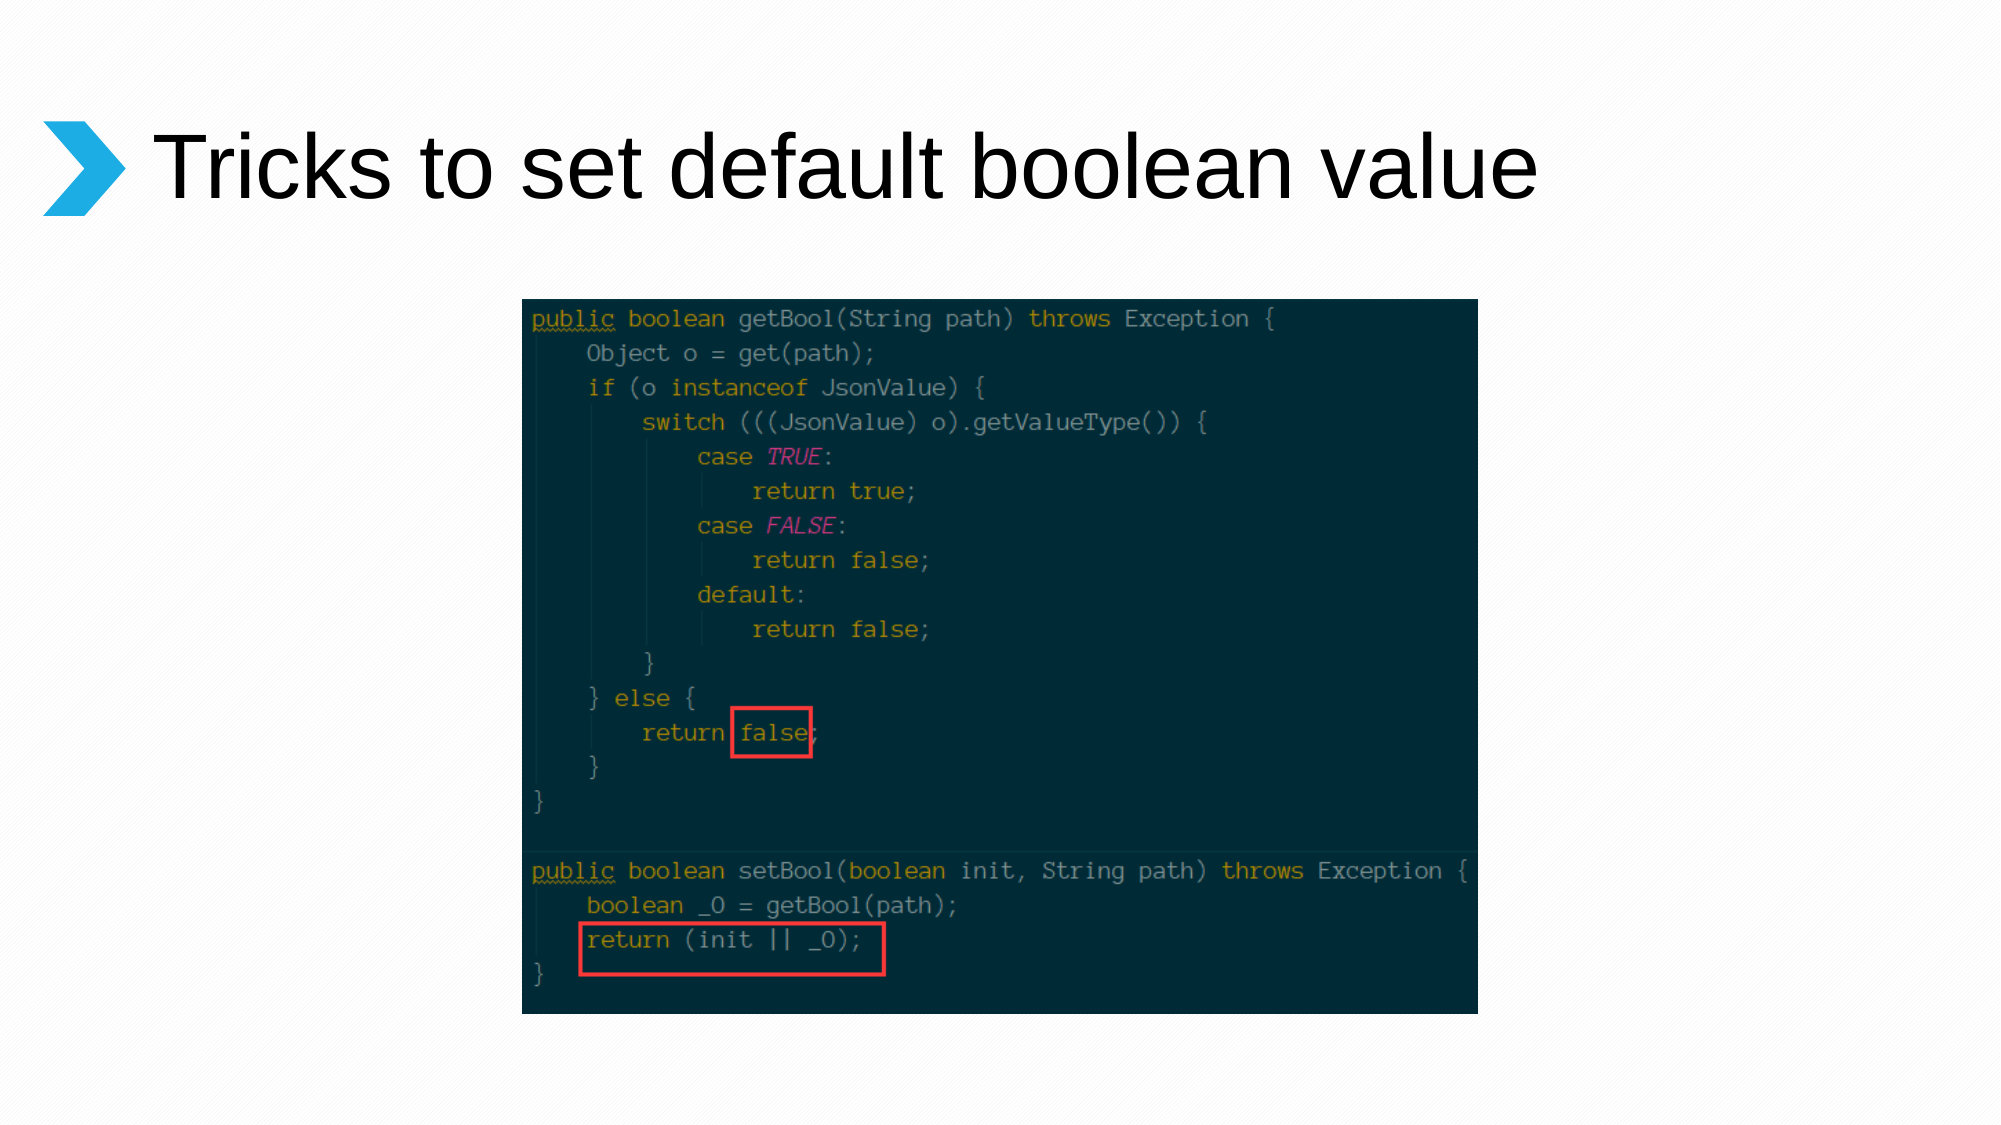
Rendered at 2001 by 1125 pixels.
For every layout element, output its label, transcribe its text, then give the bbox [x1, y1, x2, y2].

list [522, 299, 1478, 1014]
title Tricks to set default boolean value [137, 59, 1863, 278]
